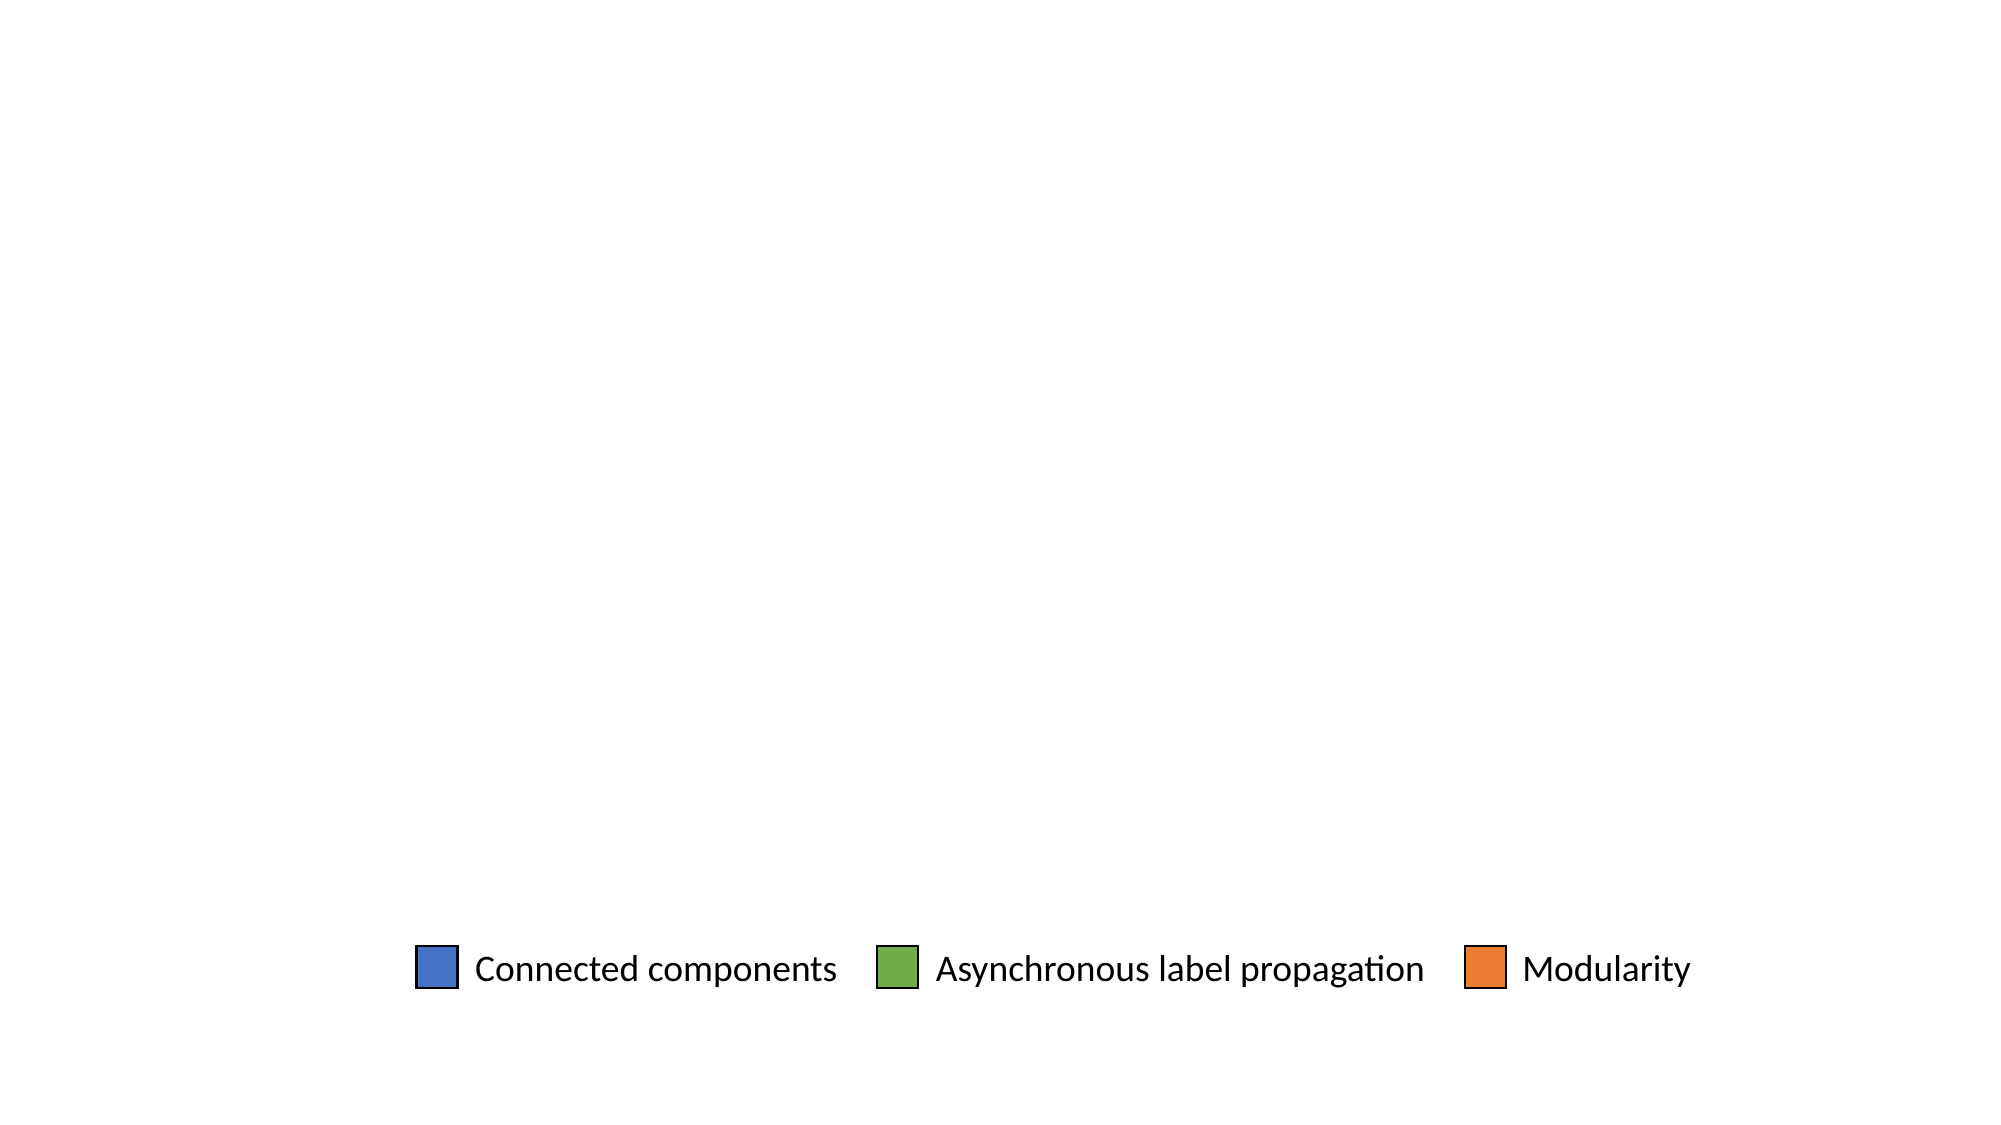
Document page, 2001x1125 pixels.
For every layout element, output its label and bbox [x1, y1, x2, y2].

text_box [416, 936, 1708, 998]
